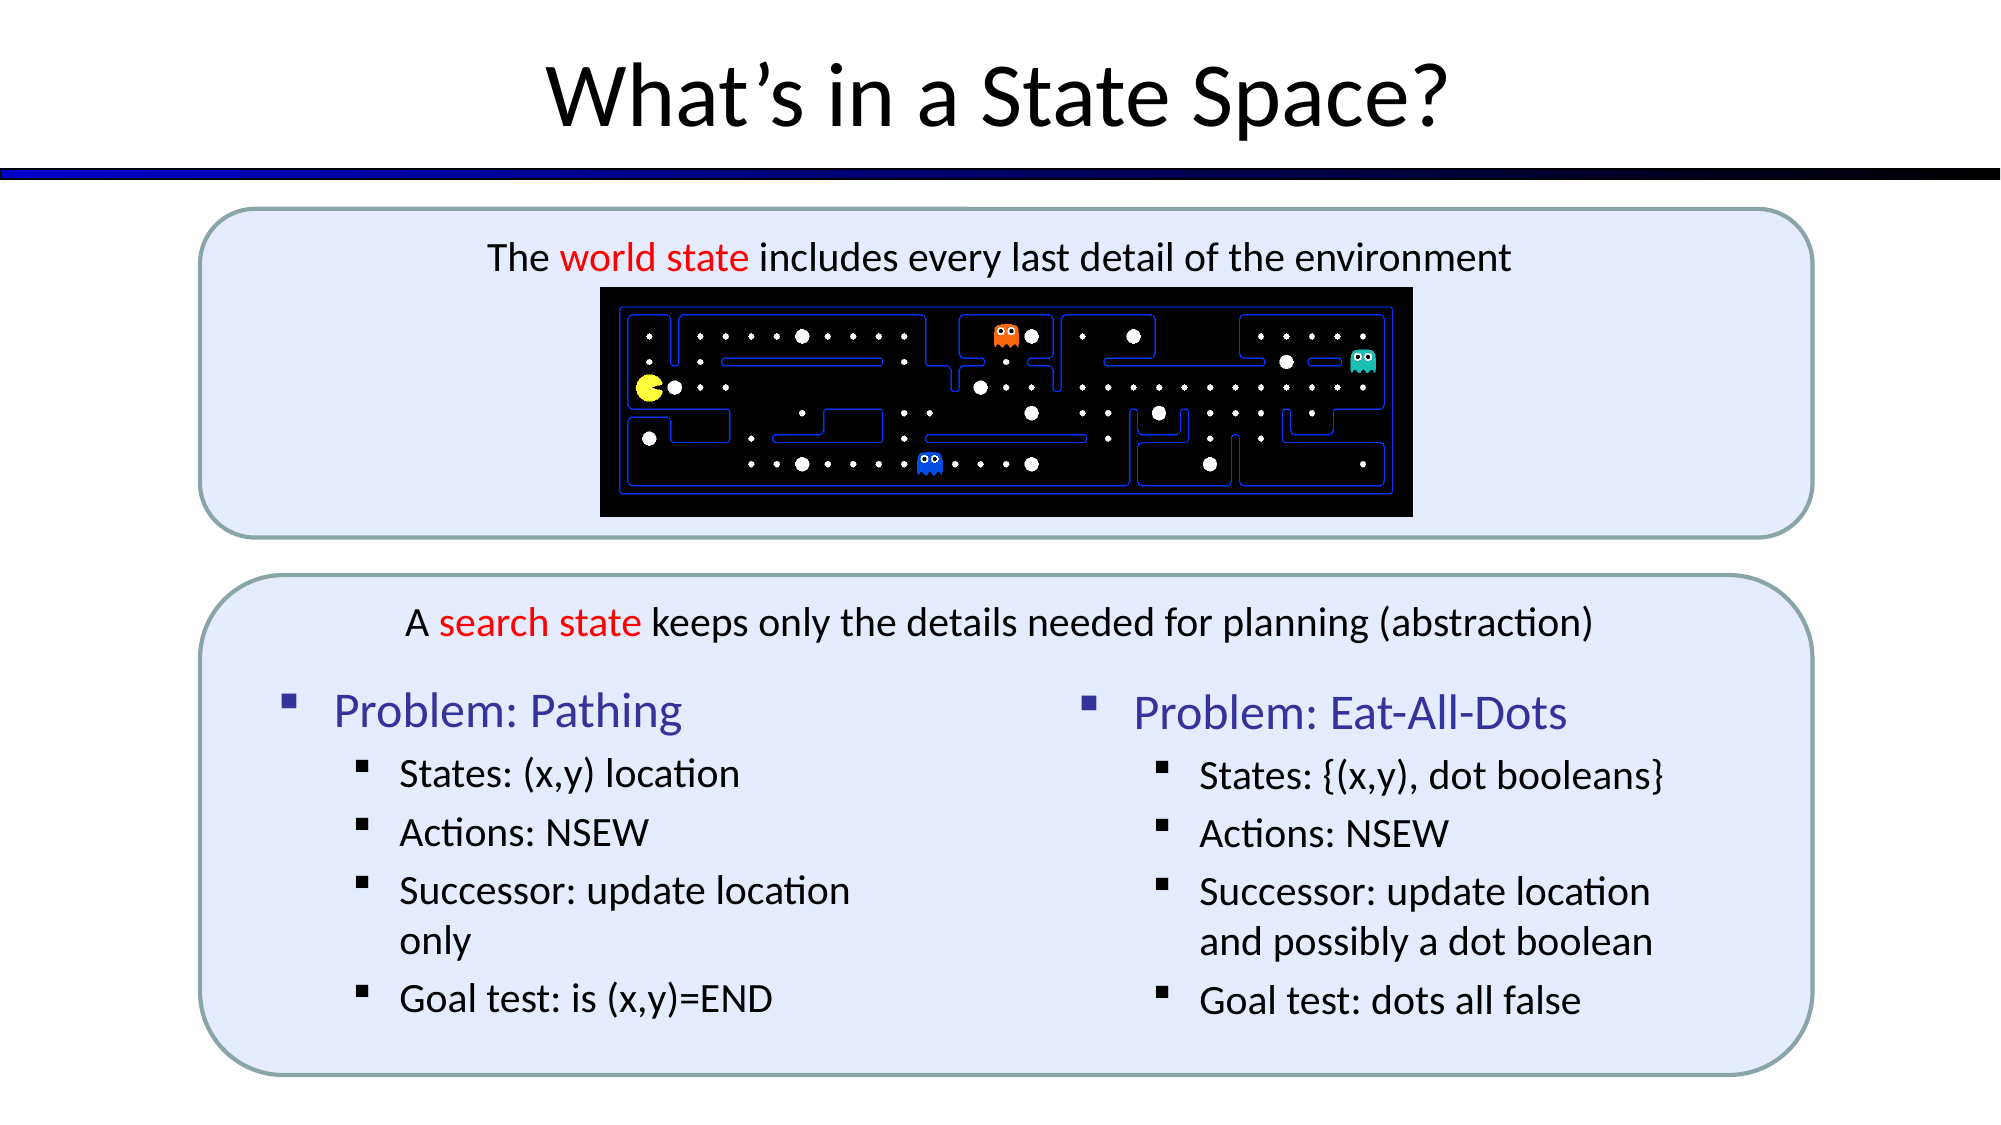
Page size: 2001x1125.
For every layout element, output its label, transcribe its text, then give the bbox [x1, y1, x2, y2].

picture [599, 287, 1413, 517]
text_box [236, 572, 1777, 587]
text_box [197, 225, 1815, 540]
text_box A search state keeps only the details needed for planning (abstraction) [0, 587, 2000, 653]
text_box [197, 653, 1815, 1078]
list Problem: Eat-All-Dots States: {(x,y), dot booleans} Actions: NSEW Successor: update location and possibly a dot boolean Goal test: dots all false [1062, 671, 1713, 1067]
title What’s in a State Space? [0, 0, 2000, 184]
text_box [217, 206, 1796, 221]
list Problem: Pathing States: (x,y) location Actions: NSEW Successor: update location only Goal test: is (x,y)=END [262, 670, 926, 1067]
text_box The world state includes every last detail of the environment [200, 221, 1800, 287]
